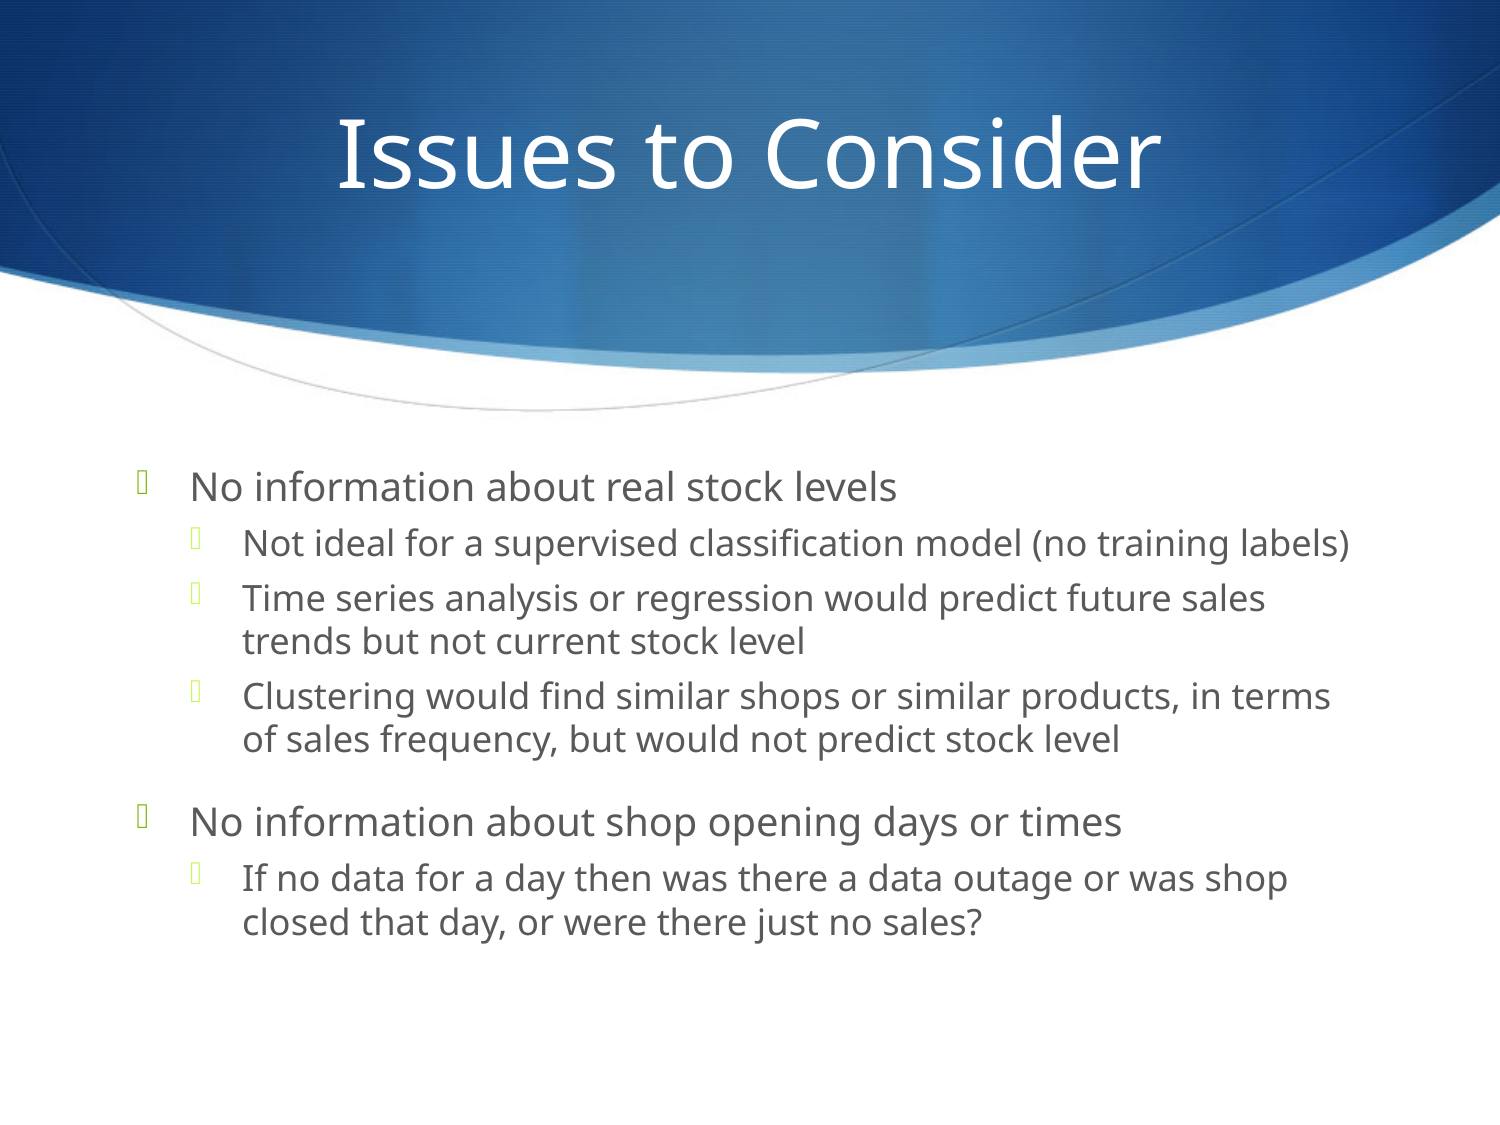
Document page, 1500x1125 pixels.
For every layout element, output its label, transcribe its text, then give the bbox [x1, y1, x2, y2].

list No information about real stock levels Not ideal for a supervised classification model (no training labels) Time series analysis or regression would predict future sales trends but not current stock level Clustering would find similar shops or similar products, in terms of sales frequency, but would not predict stock level No information about shop opening days or times If no data for a day then was there a data outage or was shop closed that day, or were there just no sales? [121, 454, 1379, 991]
title Issues to Consider [75, 56, 1425, 245]
picture [0, 0, 1500, 1125]
